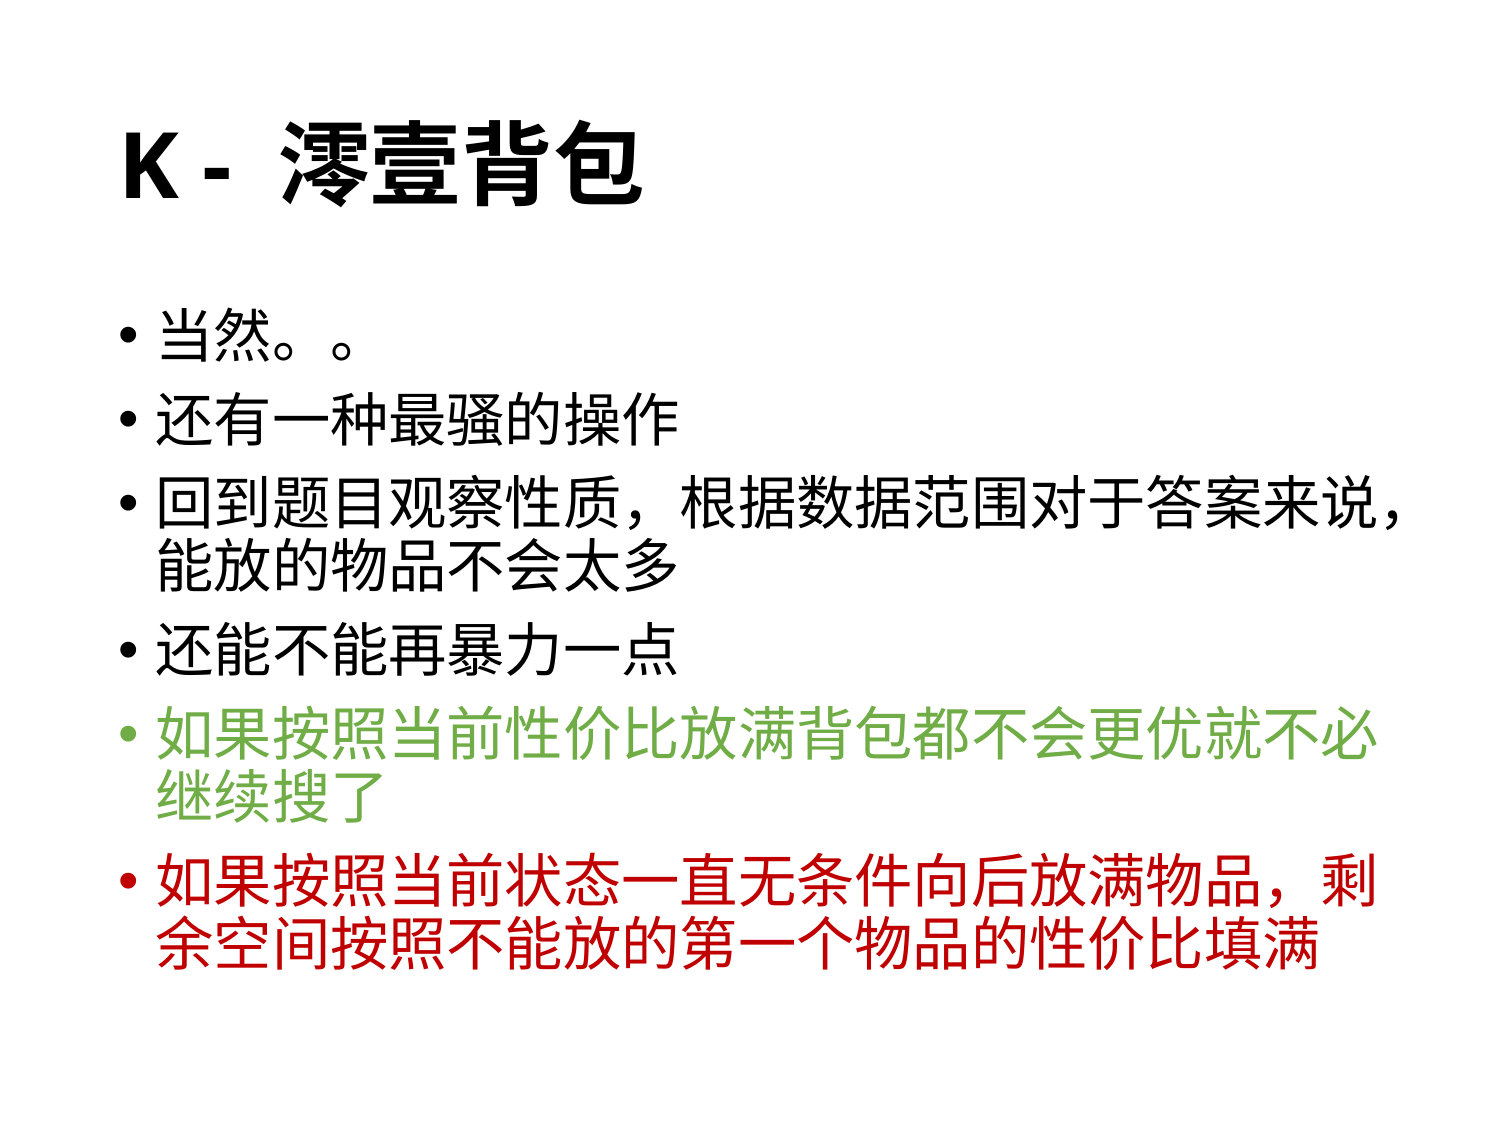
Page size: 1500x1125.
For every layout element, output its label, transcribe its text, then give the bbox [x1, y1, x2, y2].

title K - 澪壹背包 [103, 59, 1397, 278]
list 当然。。 还有一种最骚的操作 回到题目观察性质，根据数据范围对于答案来说，能放的物品不会太多 还能不能再暴力一点 如果按照当前性价比放满背包都不会更优就不必继续搜了 如果按照当前状态一直无条件向后放满物品，剩余空间按照不能放的第一个物品的性价比填满 [103, 299, 1397, 1014]
